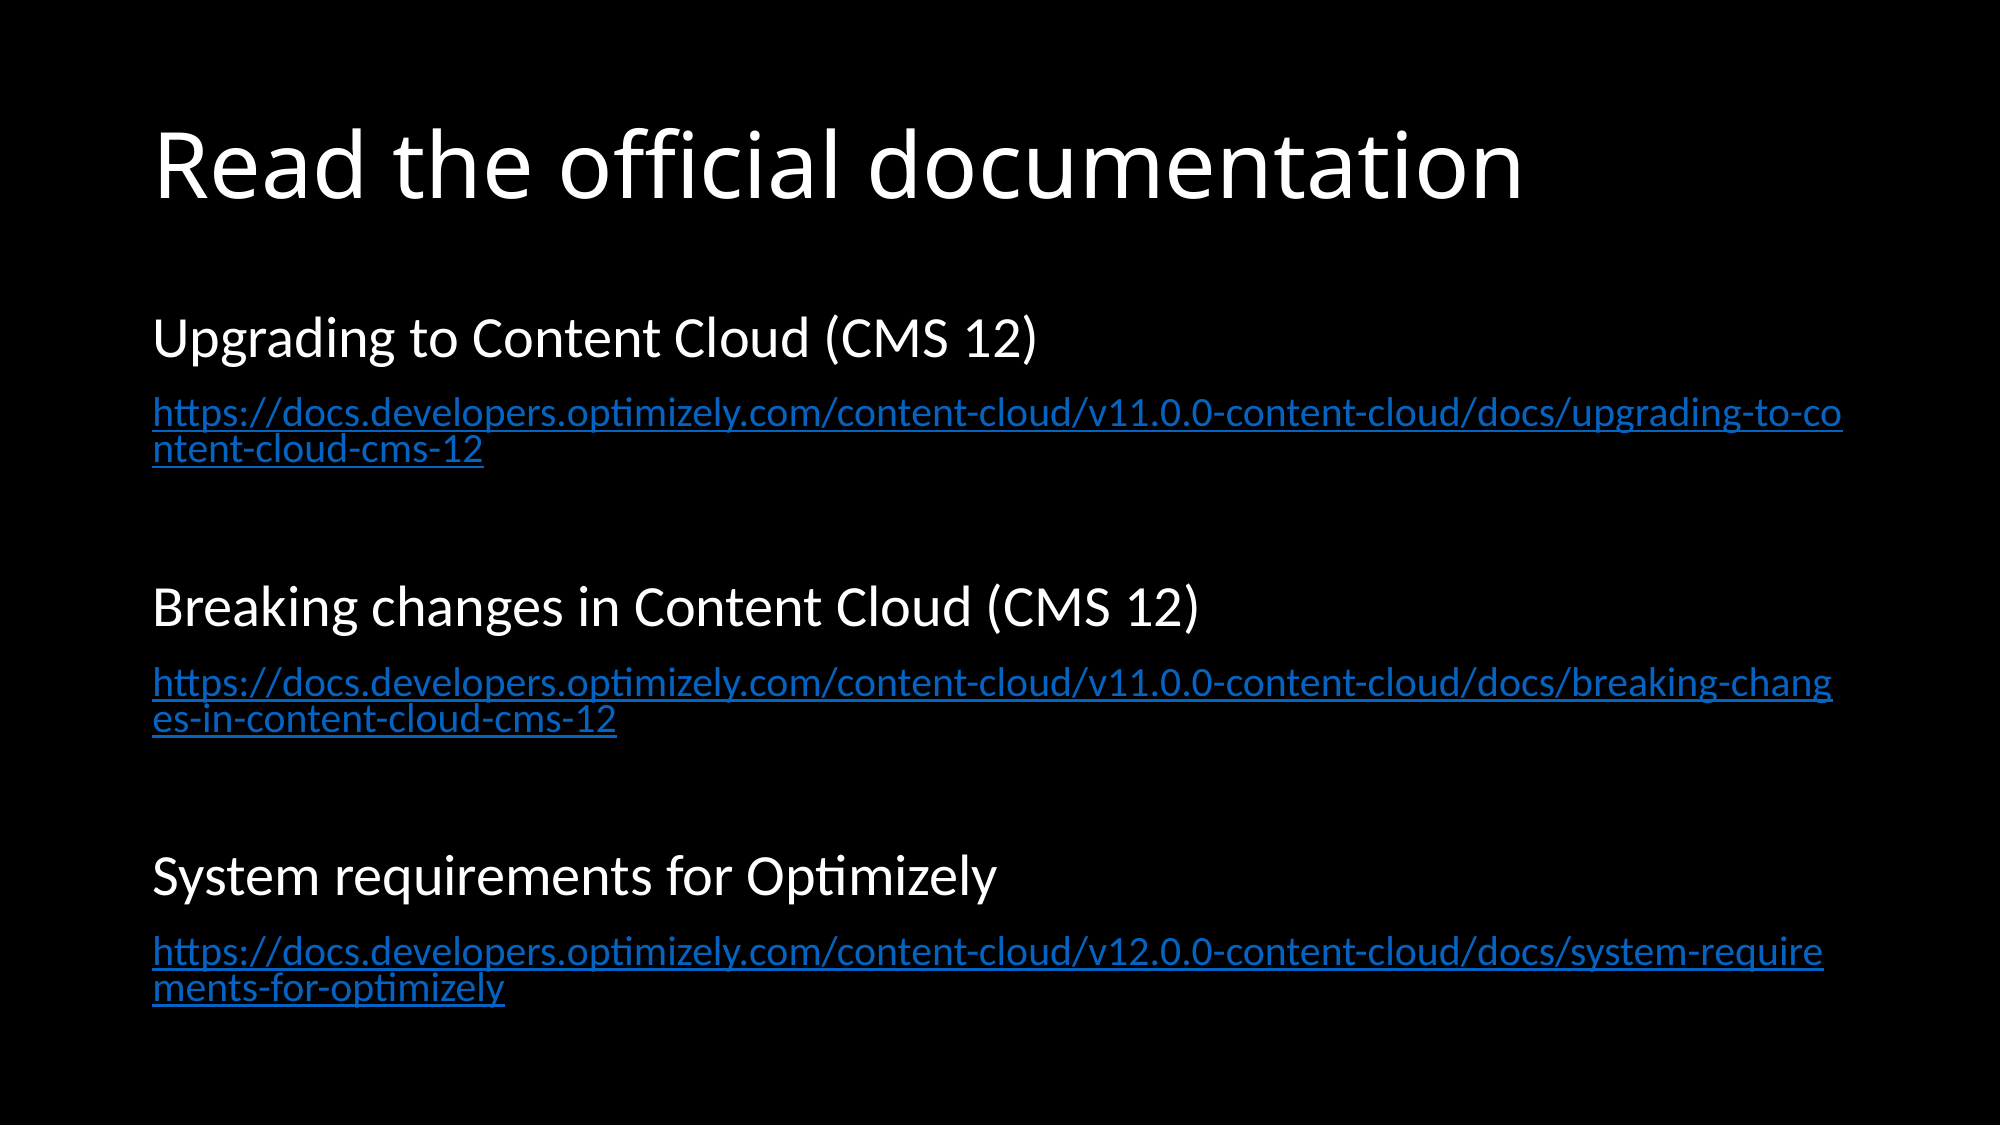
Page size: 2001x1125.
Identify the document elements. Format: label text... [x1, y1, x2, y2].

list Upgrading to Content Cloud (CMS 12) https://docs.developers.optimizely.com/content-cloud/v11.0.0-content-cloud/docs/upgrading-to-content-cloud-cms-12 Breaking changes in Content Cloud (CMS 12) https://docs.developers.optimizely.com/content-cloud/v11.0.0-content-cloud/docs/breaking-changes-in-content-cloud-cms-12 System requirements for Optimizely https://docs.developers.optimizely.com/content-cloud/v12.0.0-content-cloud/docs/system-requirements-for-optimizely [137, 299, 1863, 1014]
title Read the official documentation [137, 59, 1863, 278]
